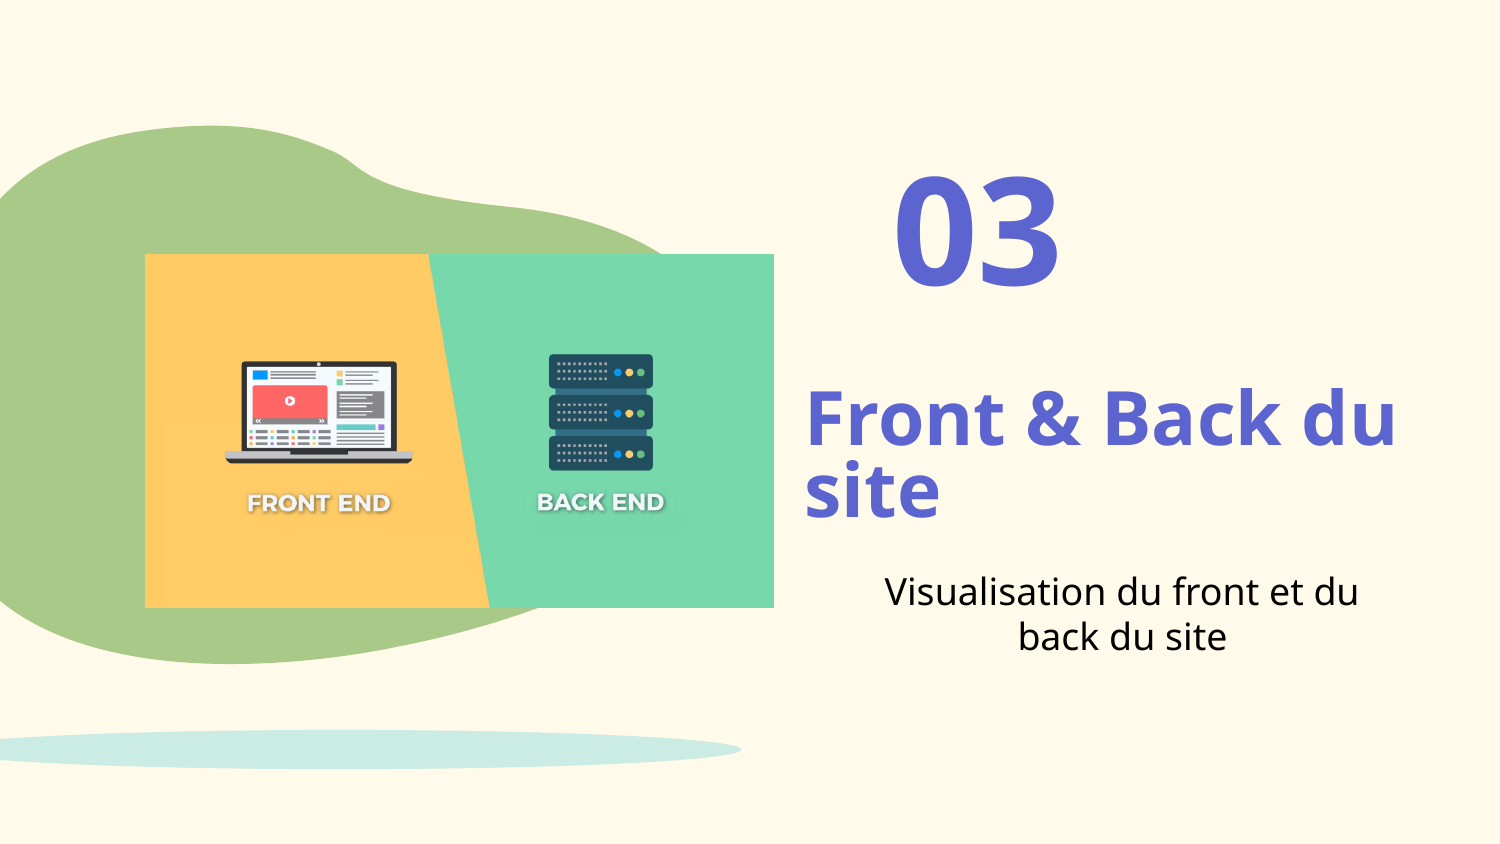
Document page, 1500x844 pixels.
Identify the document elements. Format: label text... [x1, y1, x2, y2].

text_box [0, 125, 658, 665]
text_box [0, 729, 742, 770]
title 03 [877, 160, 1383, 291]
picture [145, 254, 774, 609]
subtitle Visualisation du front et du back du site [837, 553, 1408, 684]
title Front & Back du site [789, 356, 1447, 548]
